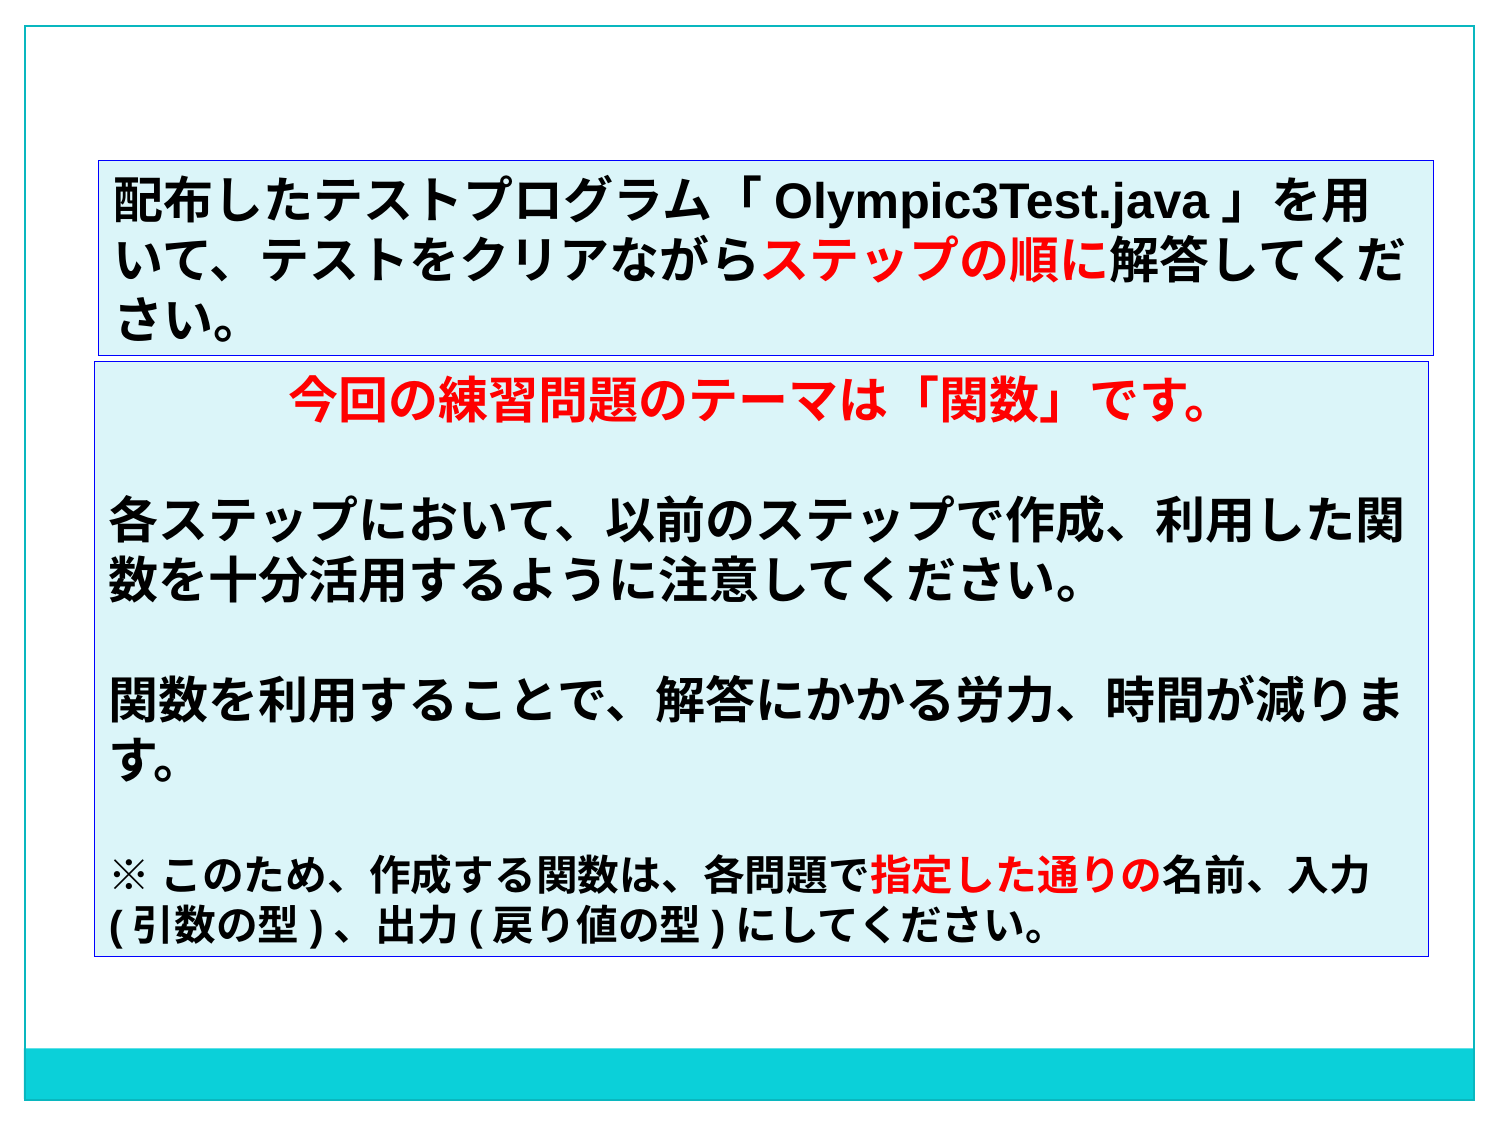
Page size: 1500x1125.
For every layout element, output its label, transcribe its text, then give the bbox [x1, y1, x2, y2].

text_box 配布したテストプログラム「Olympic3Test.java」を用いて、テストをクリアながらステップの順に解答してください。 [98, 160, 1434, 356]
text_box 今回の練習問題のテーマは「関数」です。 各ステップにおいて、以前のステップで作成、利用した関数を十分活用するように注意してください。 関数を利用することで、解答にかかる労力、時間が減ります。 ※このため、作成する関数は、各問題で指定した通りの名前、入力(引数の型)、出力(戻り値の型)にしてください。 [94, 361, 1429, 957]
